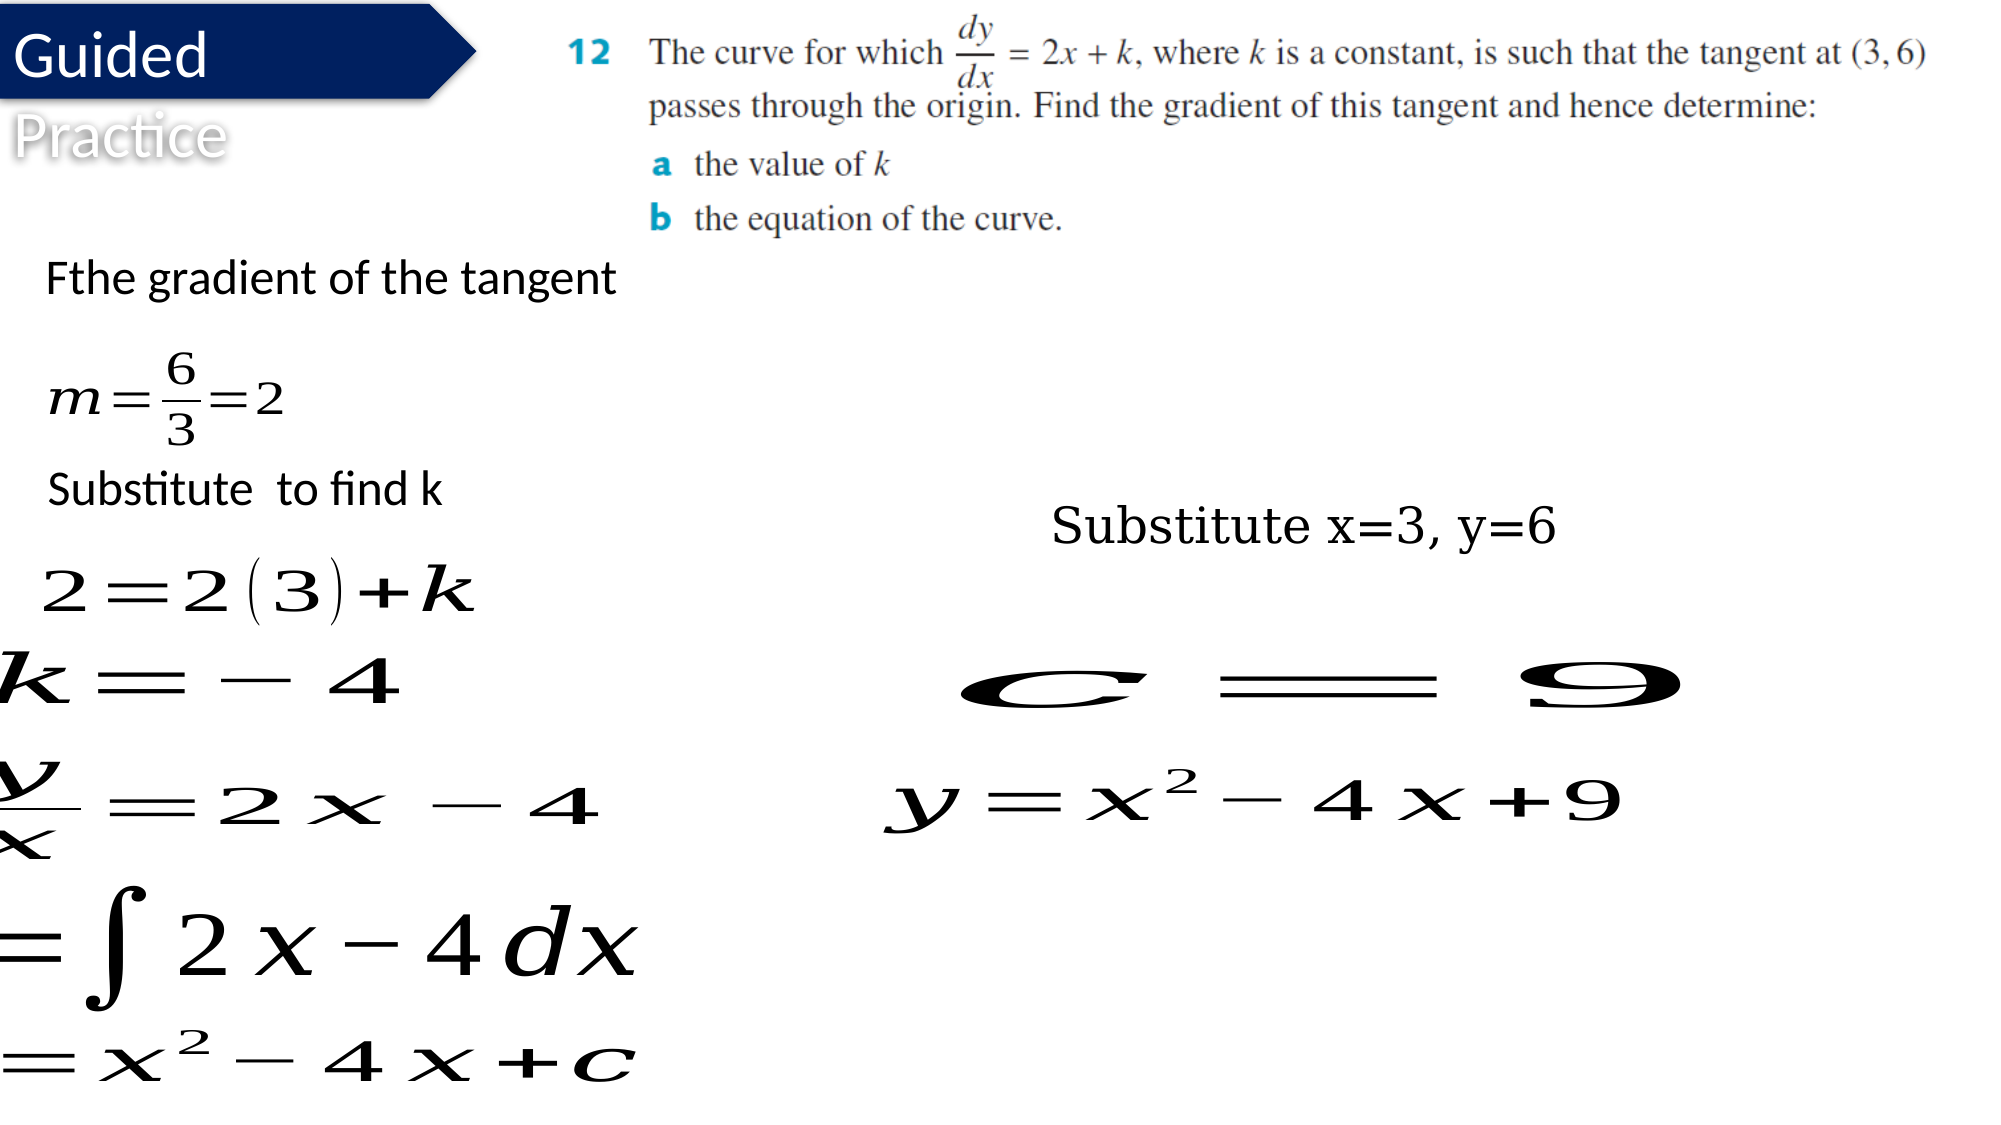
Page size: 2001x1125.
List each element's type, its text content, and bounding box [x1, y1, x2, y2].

picture [545, 7, 1964, 261]
text_box Guided Practice [0, 3, 477, 99]
